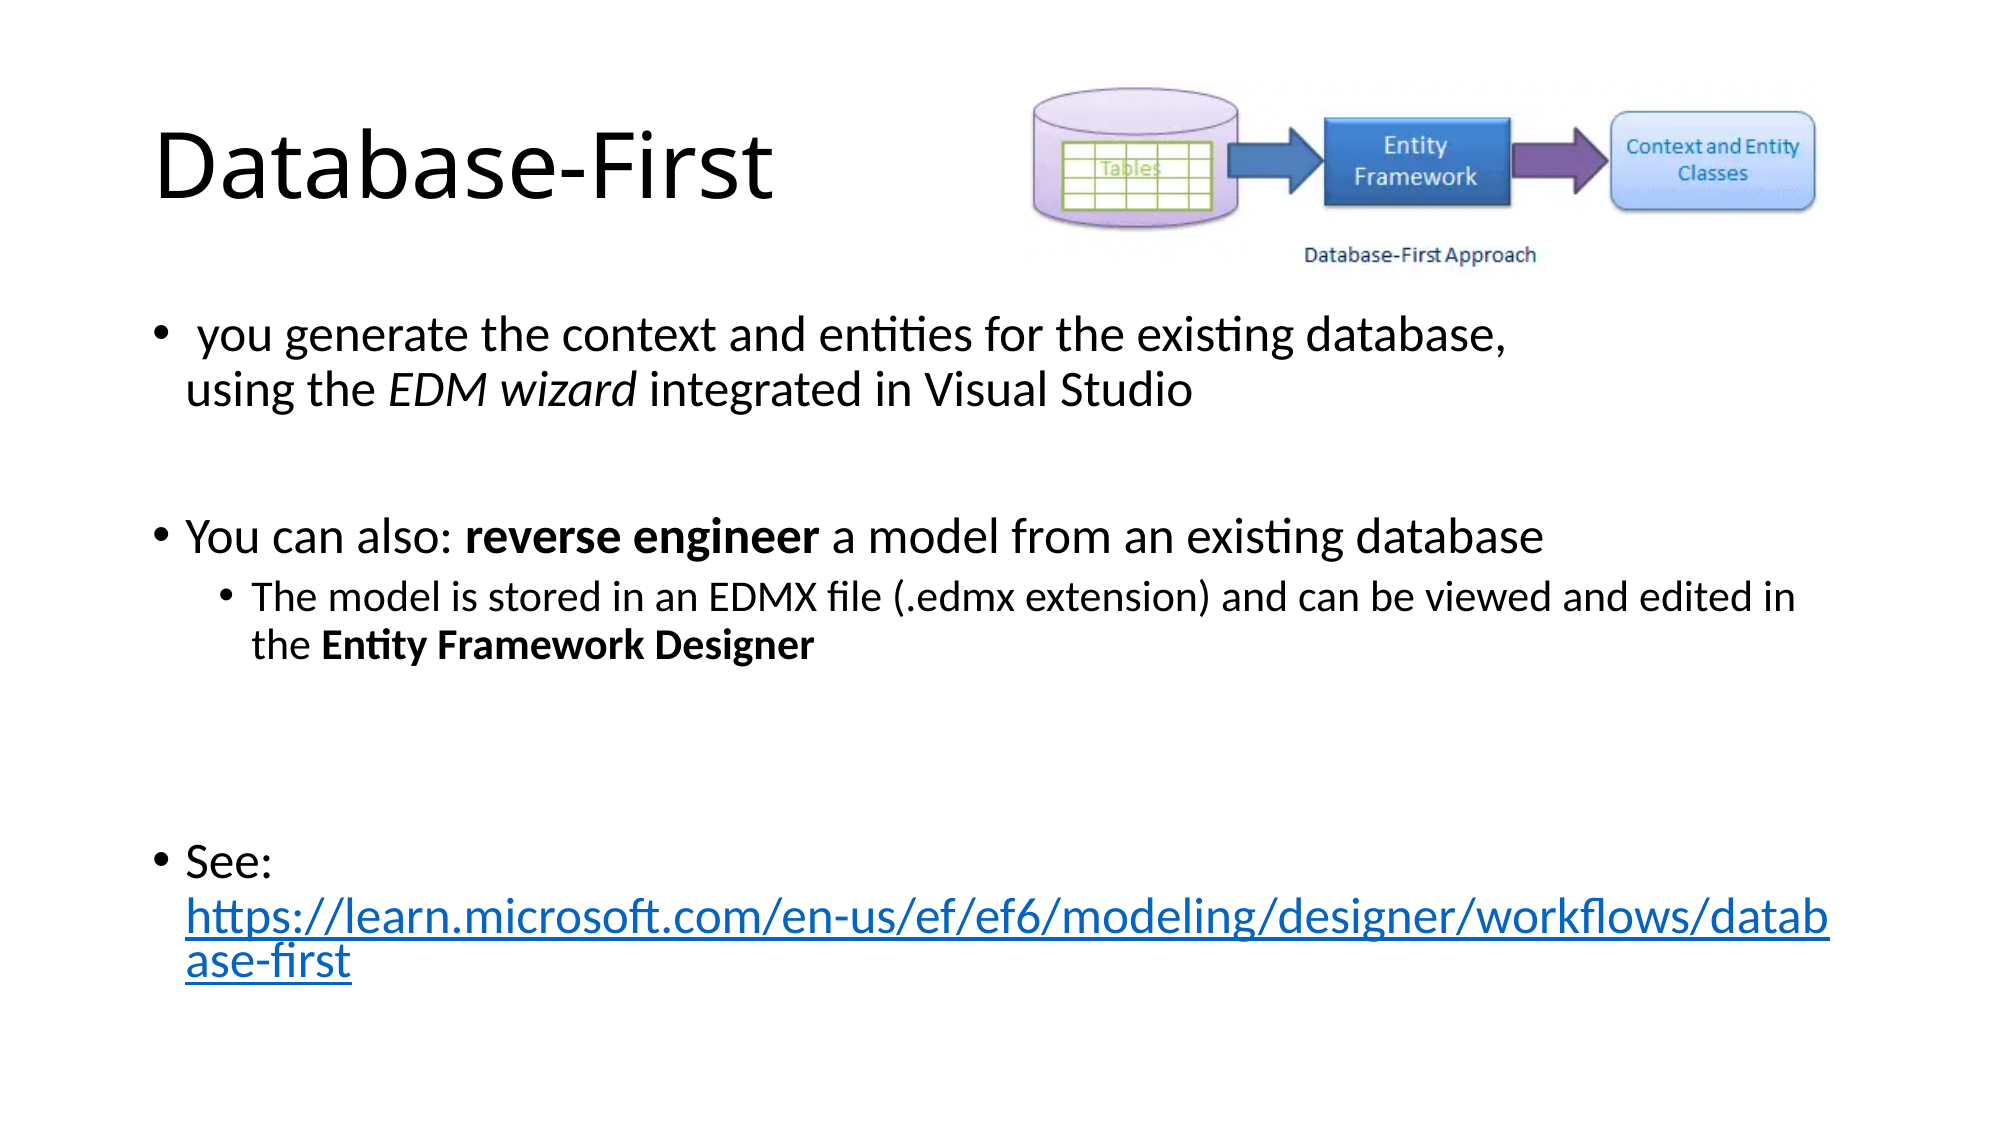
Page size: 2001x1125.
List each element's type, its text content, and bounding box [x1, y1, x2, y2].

picture [1021, 83, 1825, 278]
list you generate the context and entities for the existing database, using the EDM wizard integrated in Visual Studio You can also: reverse engineer a model from an existing database The model is stored in an EDMX file (.edmx extension) and can be viewed and edited in the Entity Framework Designer See: https://learn.microsoft.com/en-us/ef/ef6/modeling/designer/workflows/database-first [137, 299, 1863, 1014]
title Database-First [137, 59, 1863, 278]
